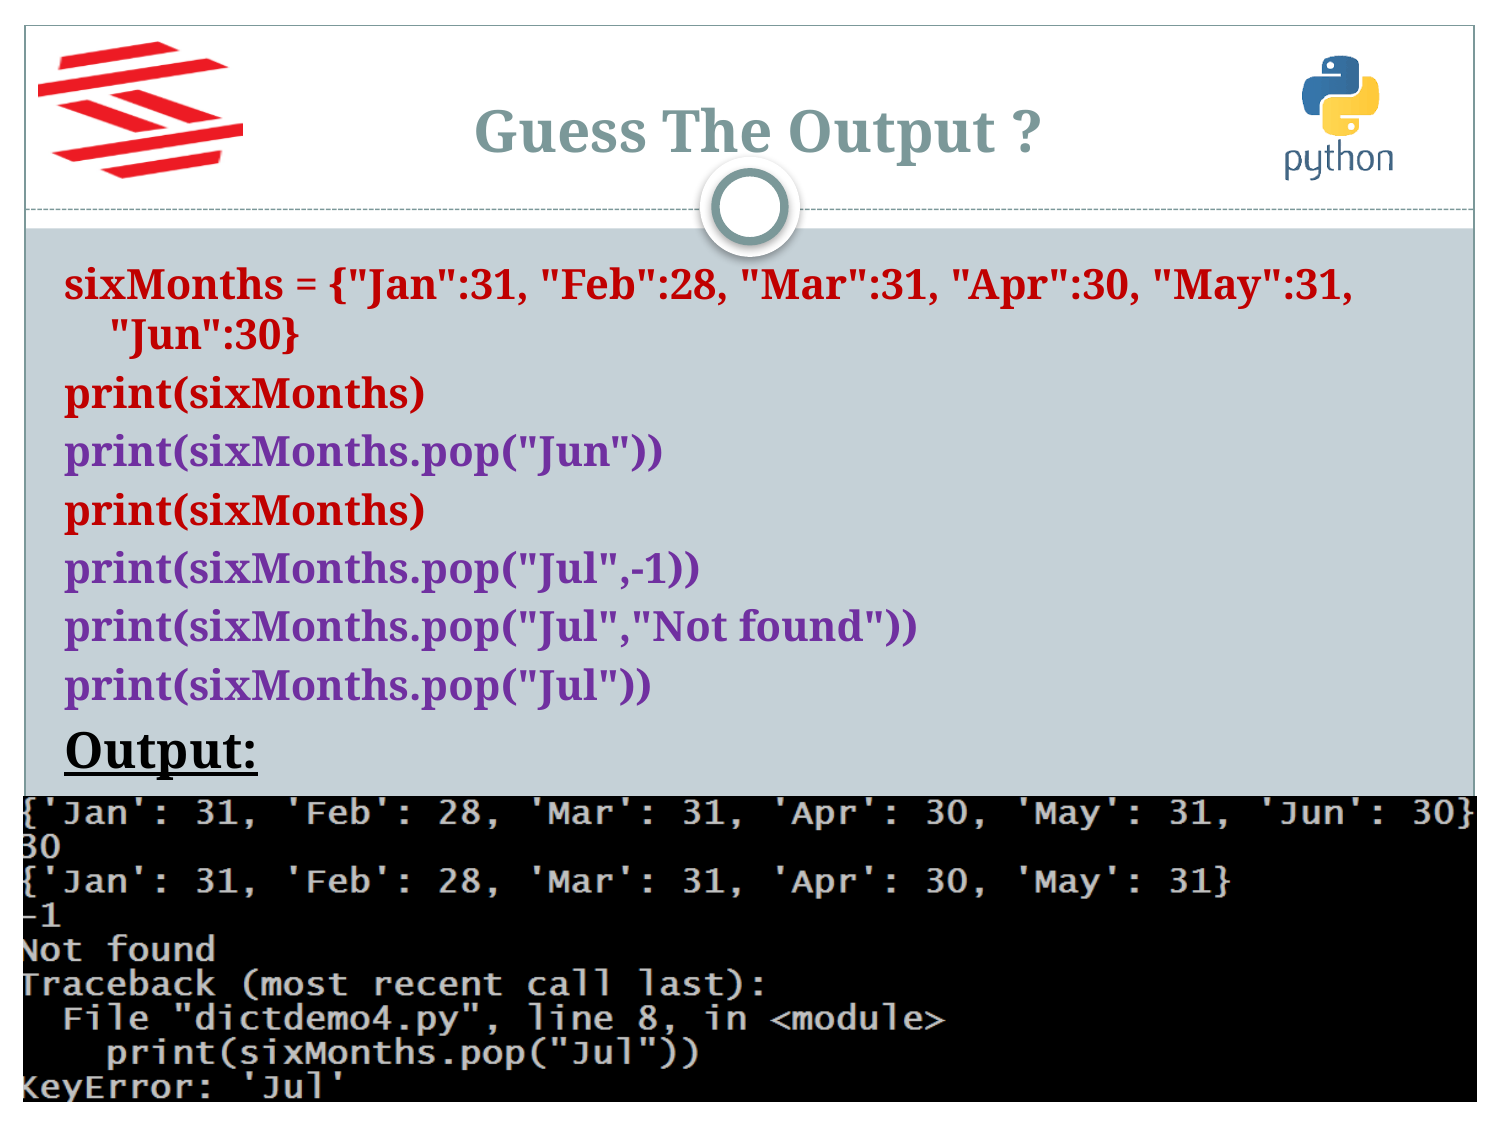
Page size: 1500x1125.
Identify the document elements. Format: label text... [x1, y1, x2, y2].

picture [37, 40, 243, 185]
list sixMonths = {"Jan":31, "Feb":28, "Mar":31, "Apr":30, "May":31, "Jun":30} print(sixMonths) print(sixMonths.pop("Jun")) print(sixMonths) print(sixMonths.pop("Jul",-1)) print(sixMonths.pop("Jul","Not found")) print(sixMonths.pop("Jul")) Output: [49, 250, 1445, 793]
picture [1206, 53, 1471, 186]
picture [23, 796, 1477, 1102]
title Guess The Output ? [248, 46, 1459, 172]
